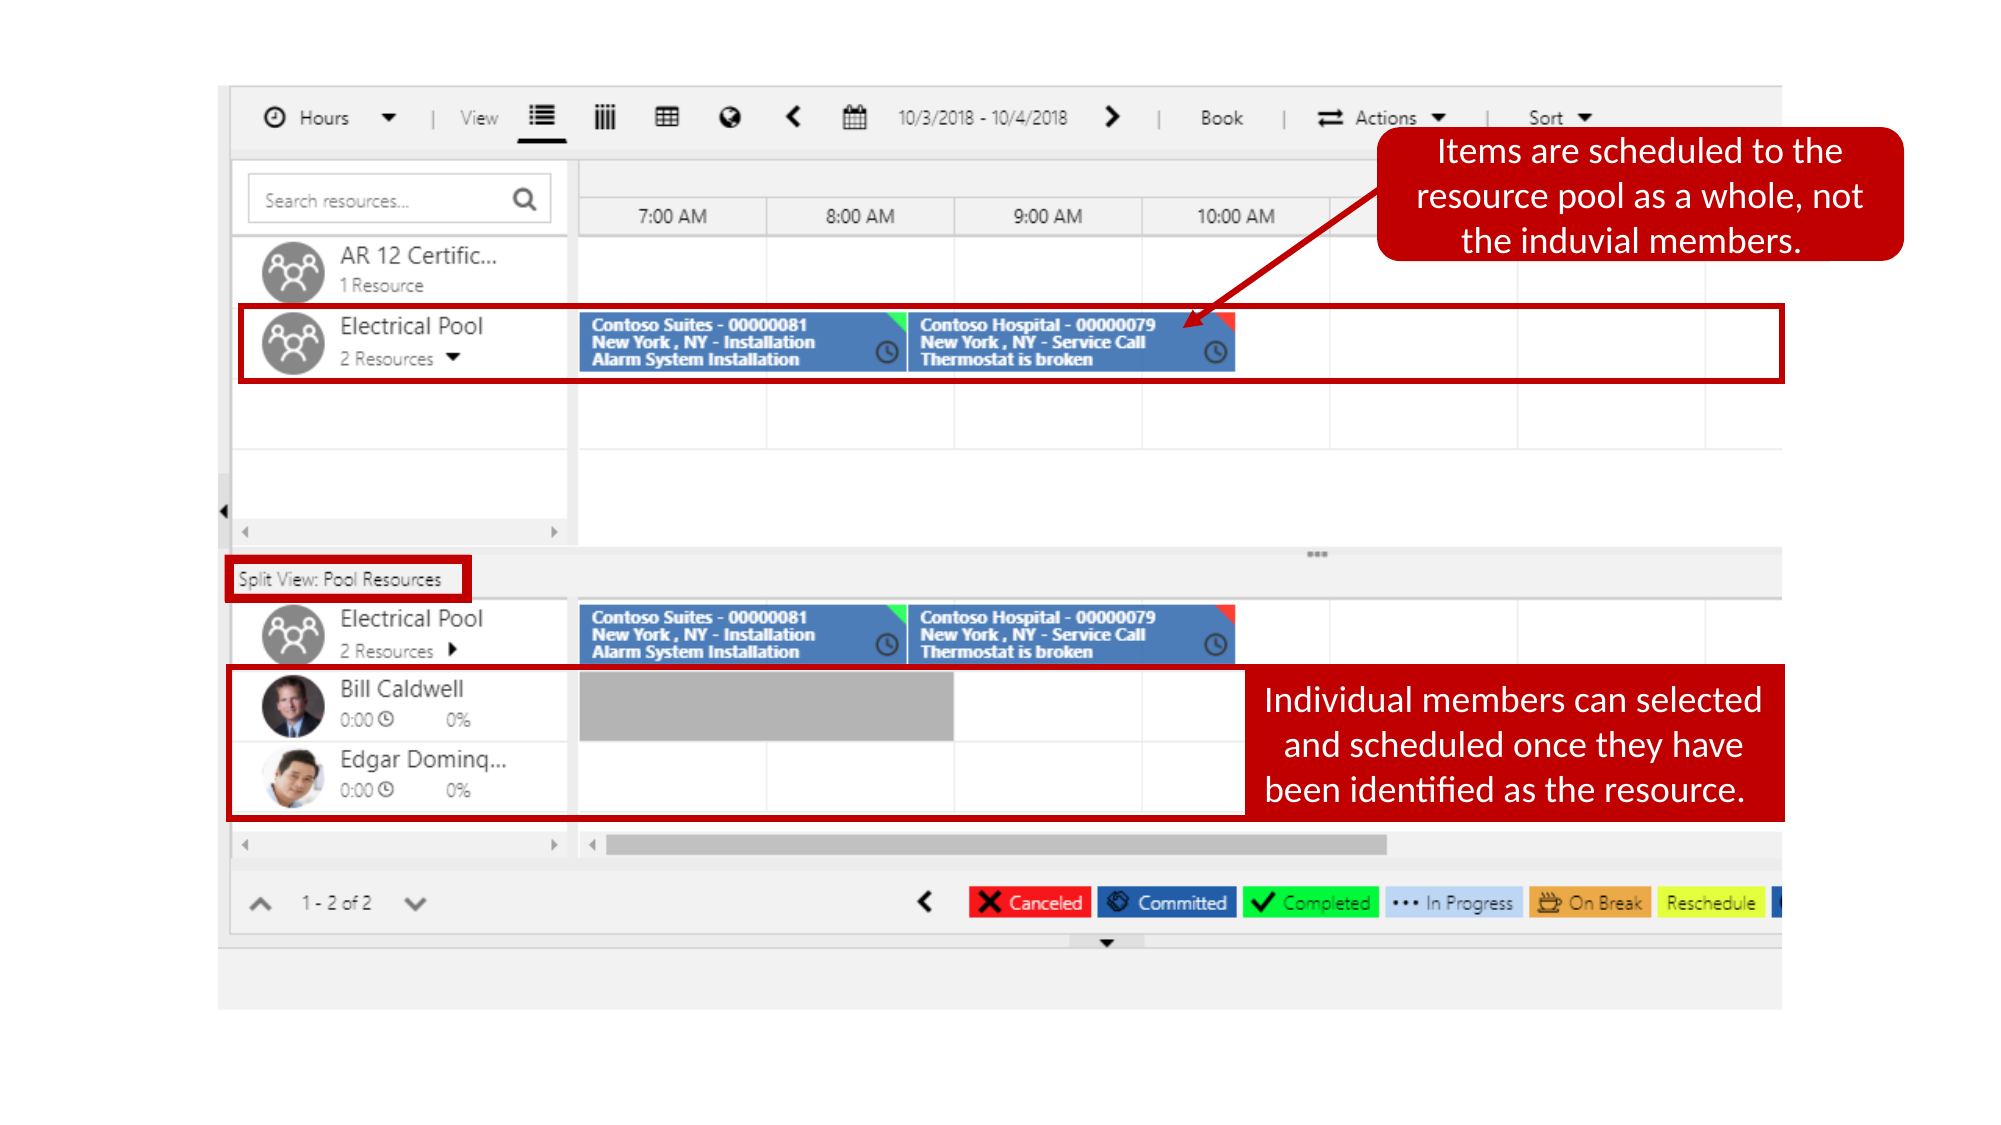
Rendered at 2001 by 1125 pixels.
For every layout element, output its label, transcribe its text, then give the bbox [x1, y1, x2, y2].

picture [217, 67, 1783, 1010]
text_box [1182, 167, 1410, 328]
text_box Items are scheduled to the resource pool as a whole, not the induvial members. [1783, 127, 1905, 262]
